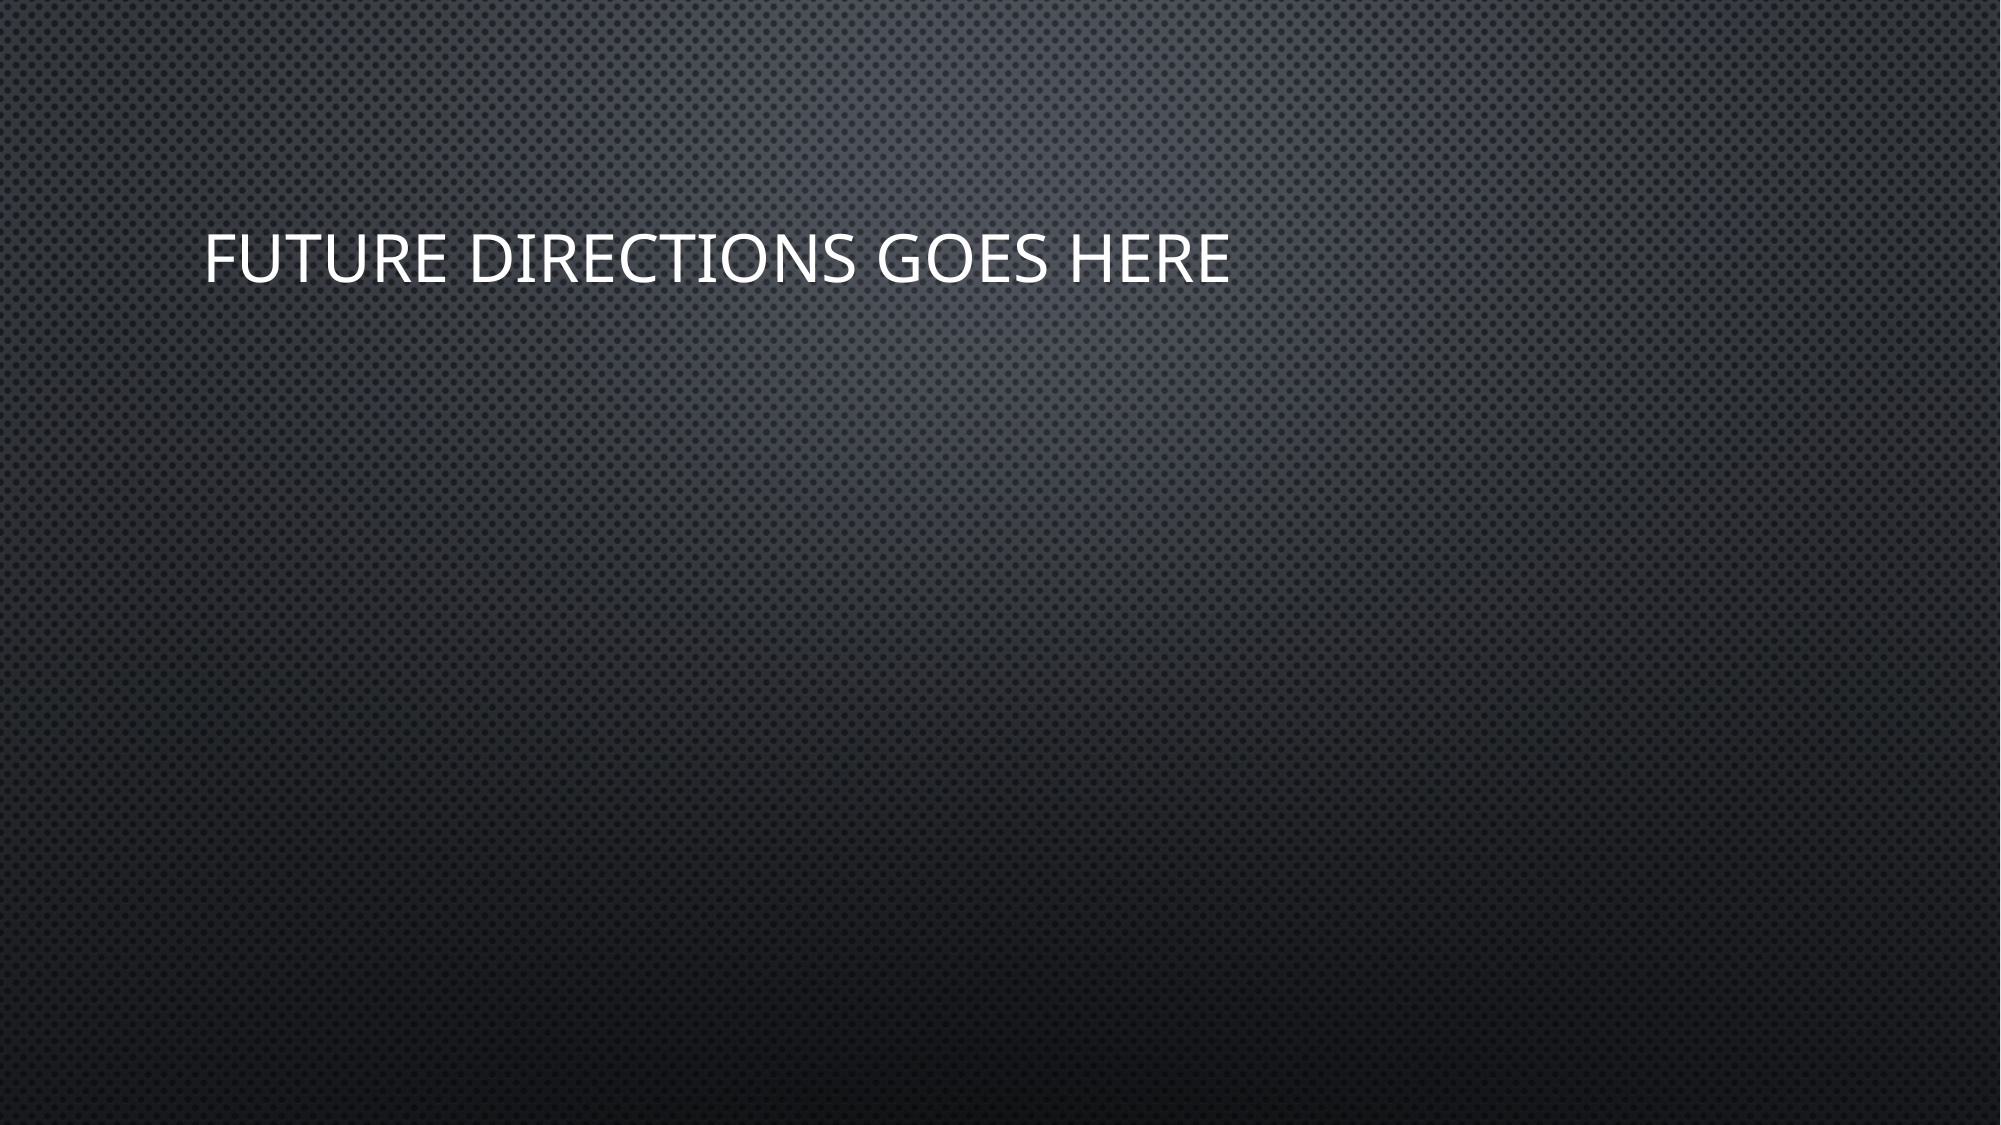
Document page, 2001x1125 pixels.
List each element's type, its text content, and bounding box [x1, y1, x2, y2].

title Future directions goes here [187, 99, 1813, 413]
